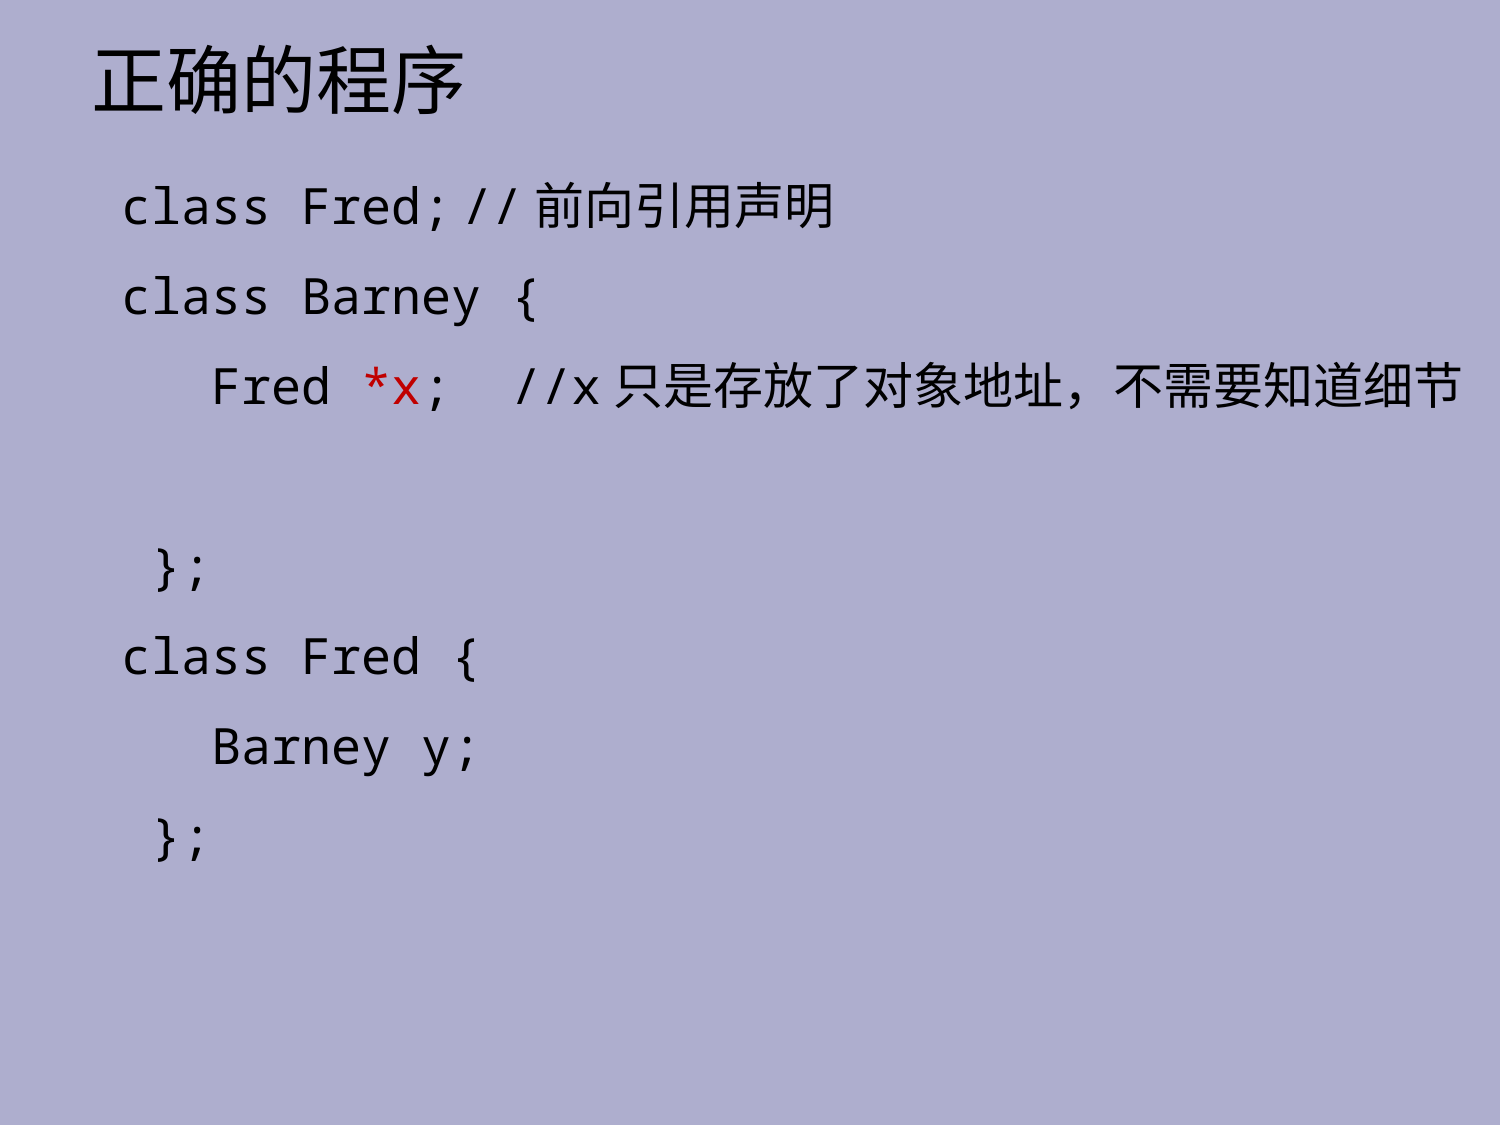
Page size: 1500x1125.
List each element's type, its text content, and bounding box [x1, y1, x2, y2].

list class Fred; //前向引用声明 class Barney { Fred *x; //x只是存放了对象地址，不需要知道细节 }; class Fred { Barney y; }; [88, 137, 1500, 988]
title 正确的程序 [76, 7, 1213, 149]
